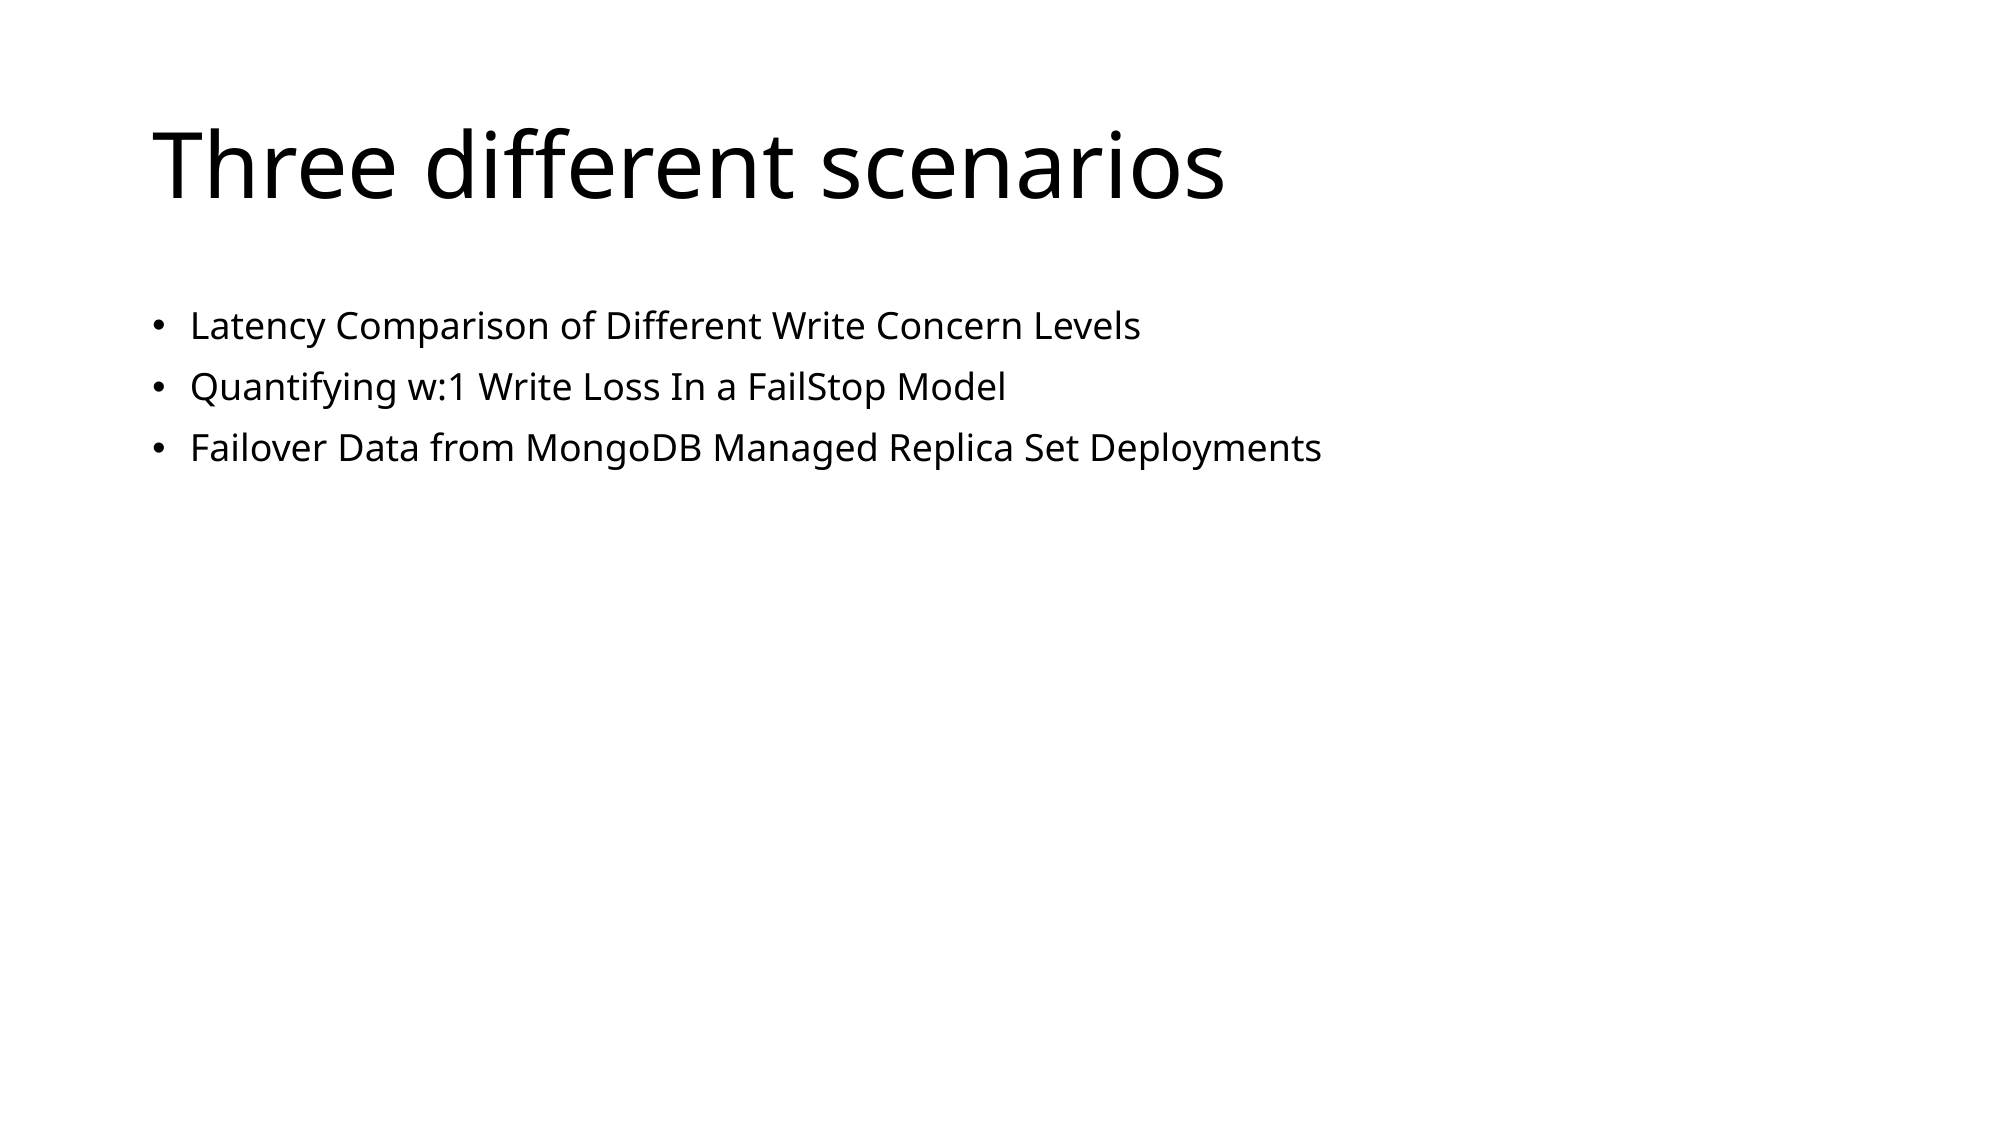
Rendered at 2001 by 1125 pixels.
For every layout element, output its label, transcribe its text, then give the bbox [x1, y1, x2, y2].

title Three different scenarios [137, 59, 1863, 278]
list Latency Comparison of Different Write Concern Levels Quantifying w:1 Write Loss In a FailStop Model Failover Data from MongoDB Managed Replica Set Deployments [137, 299, 1863, 1014]
